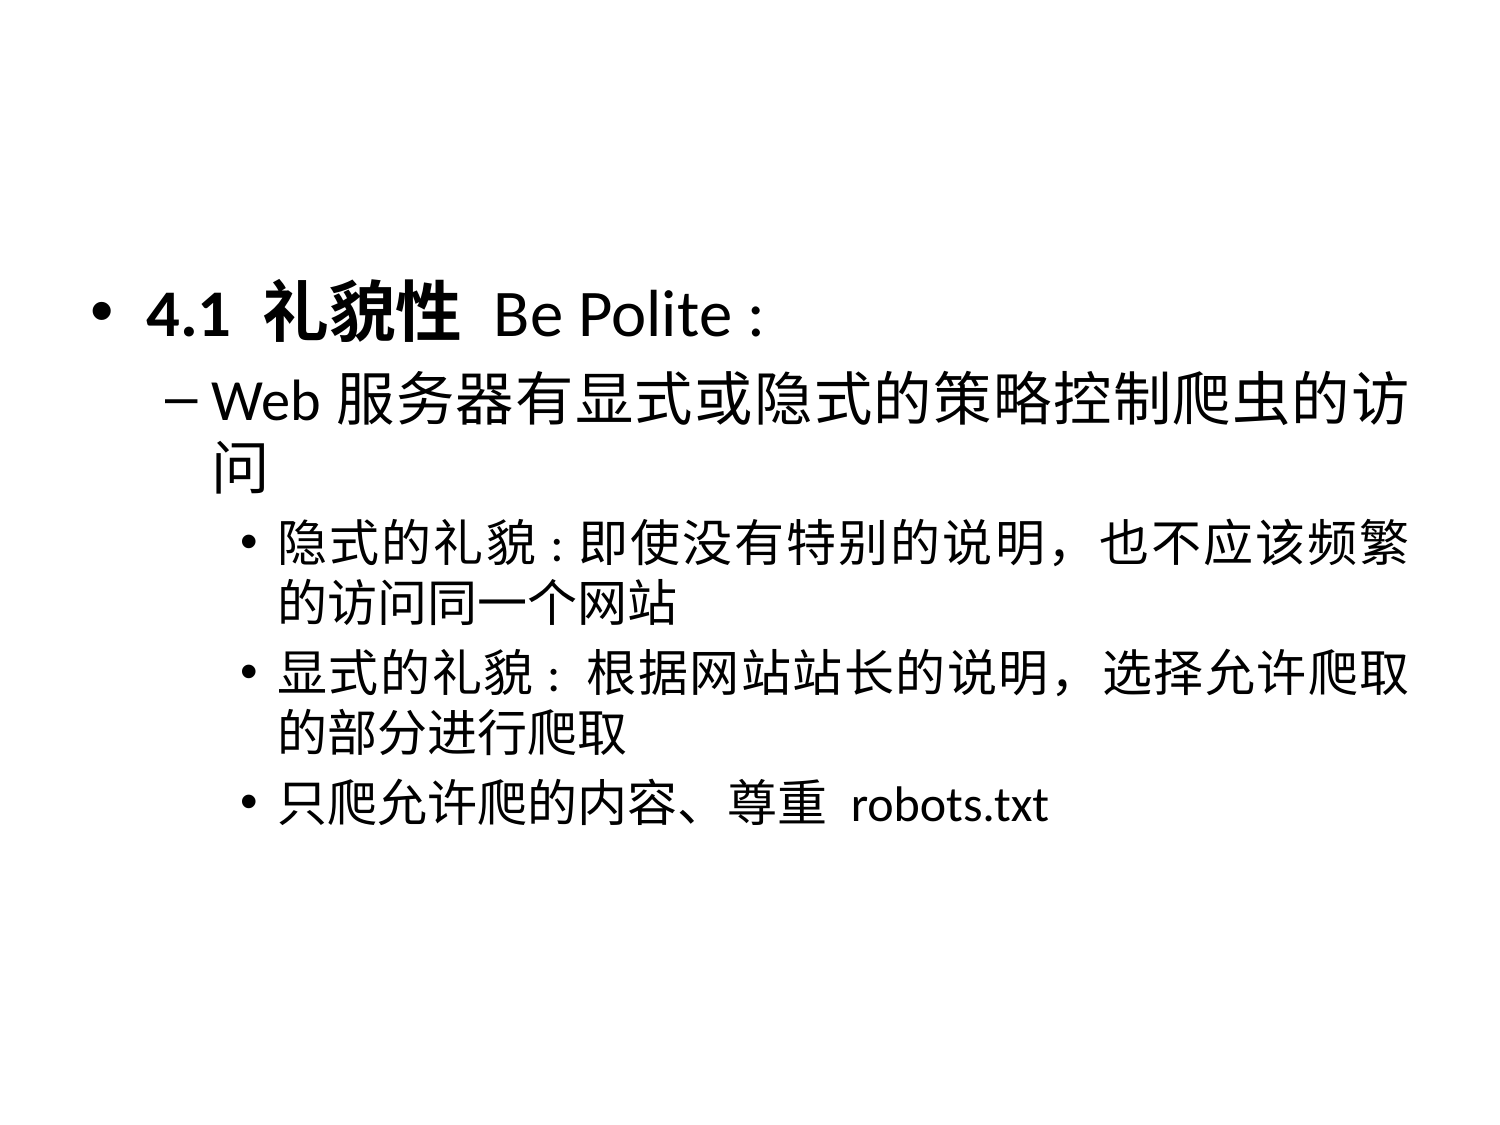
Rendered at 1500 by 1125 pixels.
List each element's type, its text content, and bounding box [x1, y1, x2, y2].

list 4.1 礼貌性 Be Polite : Web服务器有显式或隐式的策略控制爬虫的访问 隐式的礼貌:即使没有特别的说明，也不应该频繁的访问同一个网站 显式的礼貌: 根据网站站长的说明，选择允许爬取的部分进行爬取 只爬允许爬的内容、尊重 robots.txt [75, 262, 1425, 1005]
